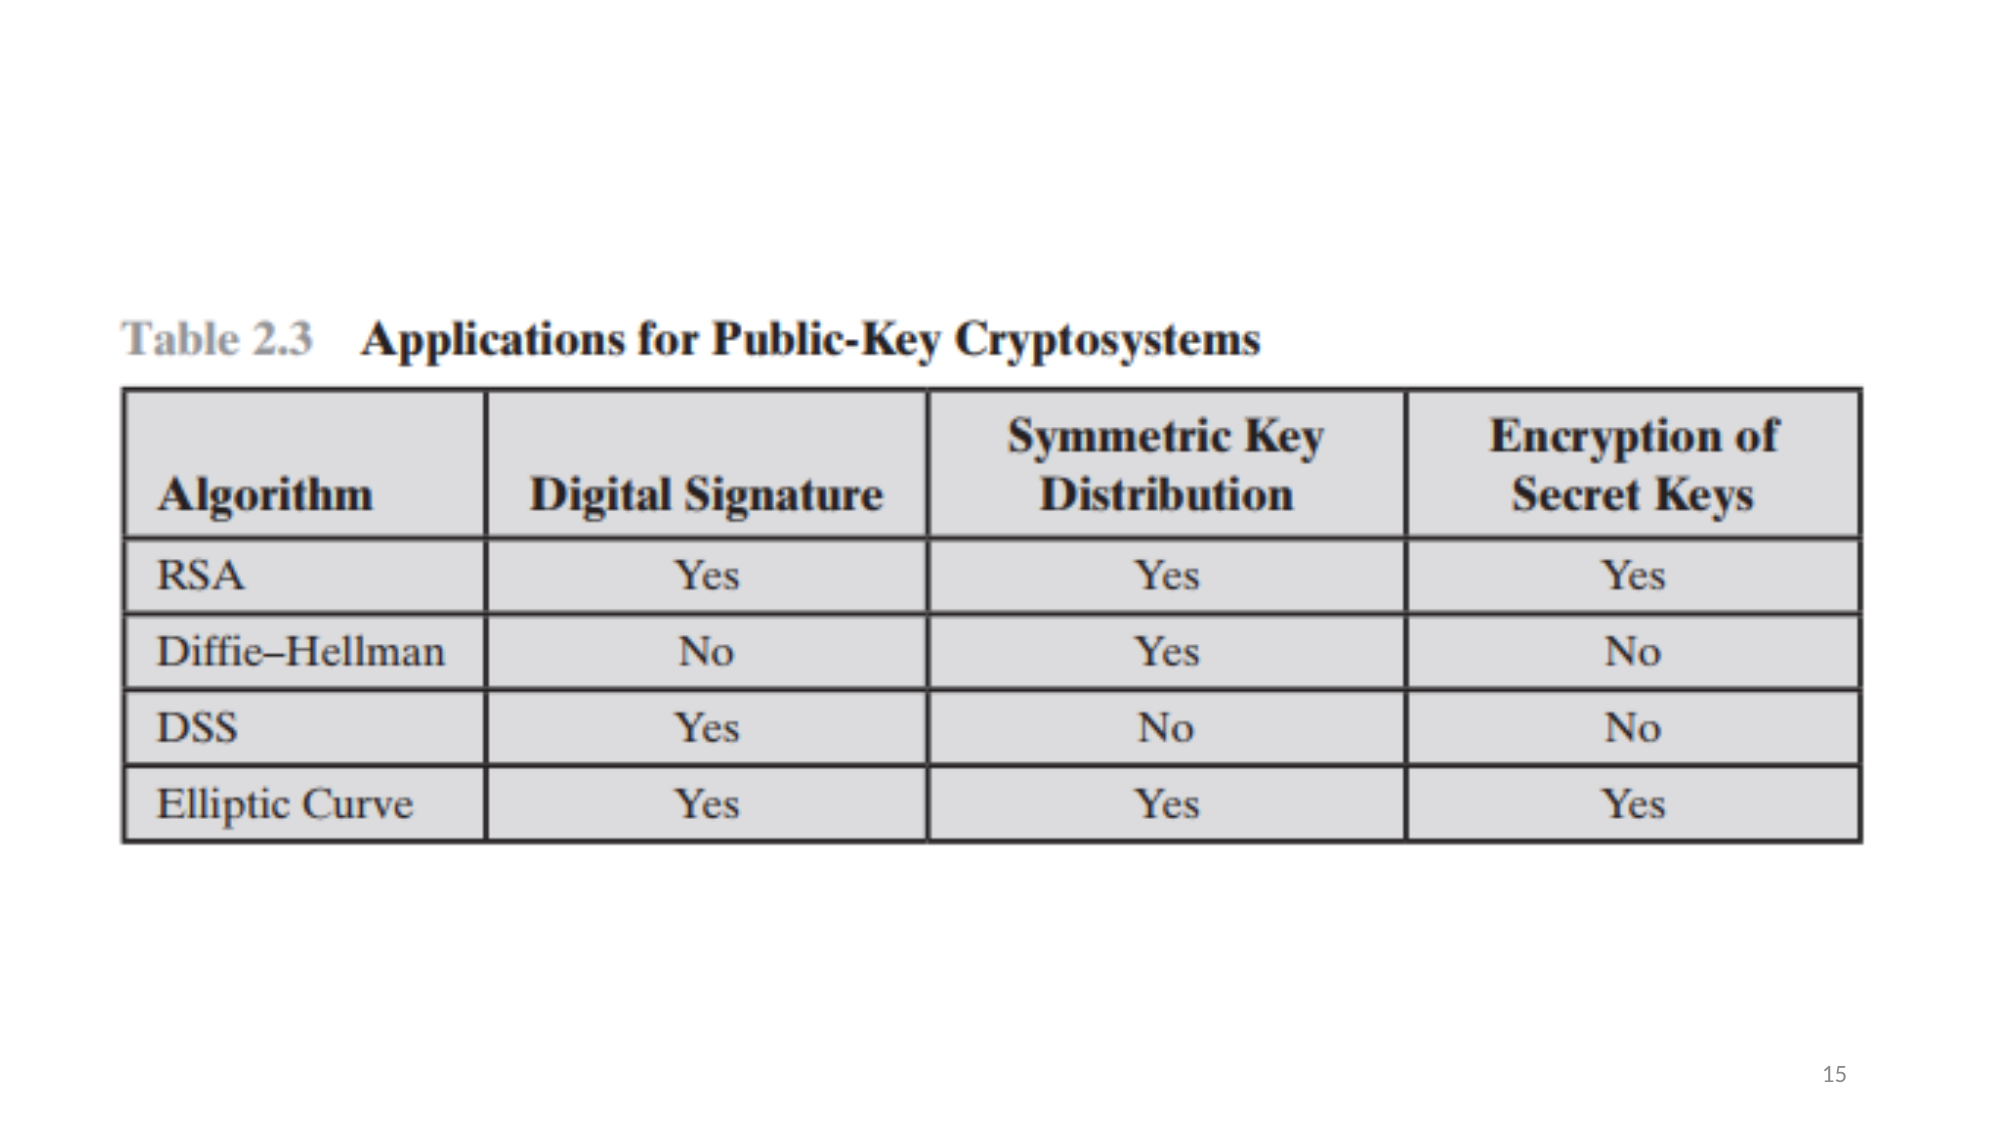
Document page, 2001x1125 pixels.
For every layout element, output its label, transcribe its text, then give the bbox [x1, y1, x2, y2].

slide_number 15 [1412, 1042, 1863, 1103]
picture [106, 297, 1879, 863]
